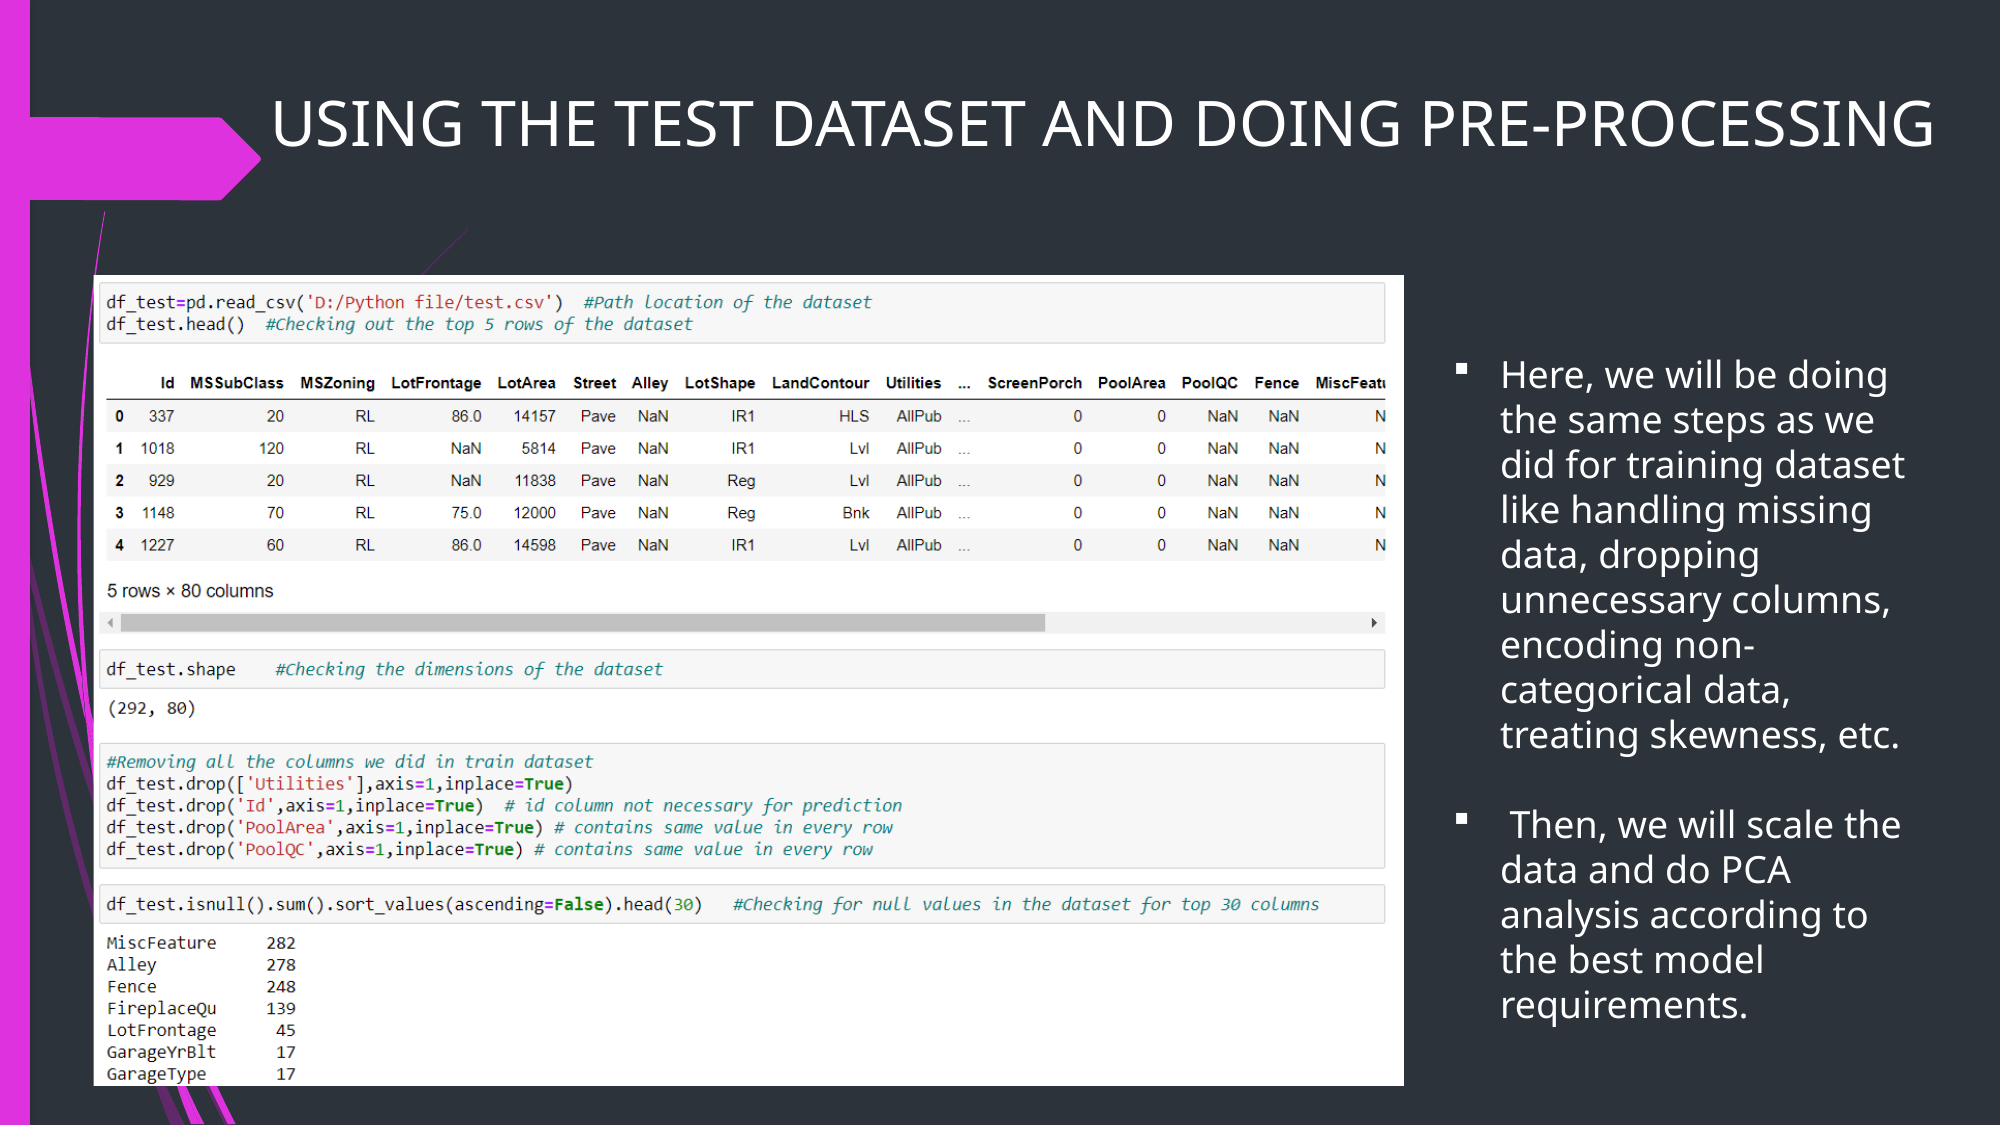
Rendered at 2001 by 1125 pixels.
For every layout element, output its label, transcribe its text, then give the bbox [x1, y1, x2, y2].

text_box Here, we will be doing the same steps as we did for training dataset like handling missing data, dropping unnecessary columns, encoding non-categorical data, treating skewness, etc. Then, we will scale the data and do PCA analysis according to the best model requirements. [1438, 343, 1941, 1034]
picture [93, 274, 1405, 1086]
title USING THE TEST DATASET AND DOING PRE-PROCESSING [255, 76, 2000, 236]
